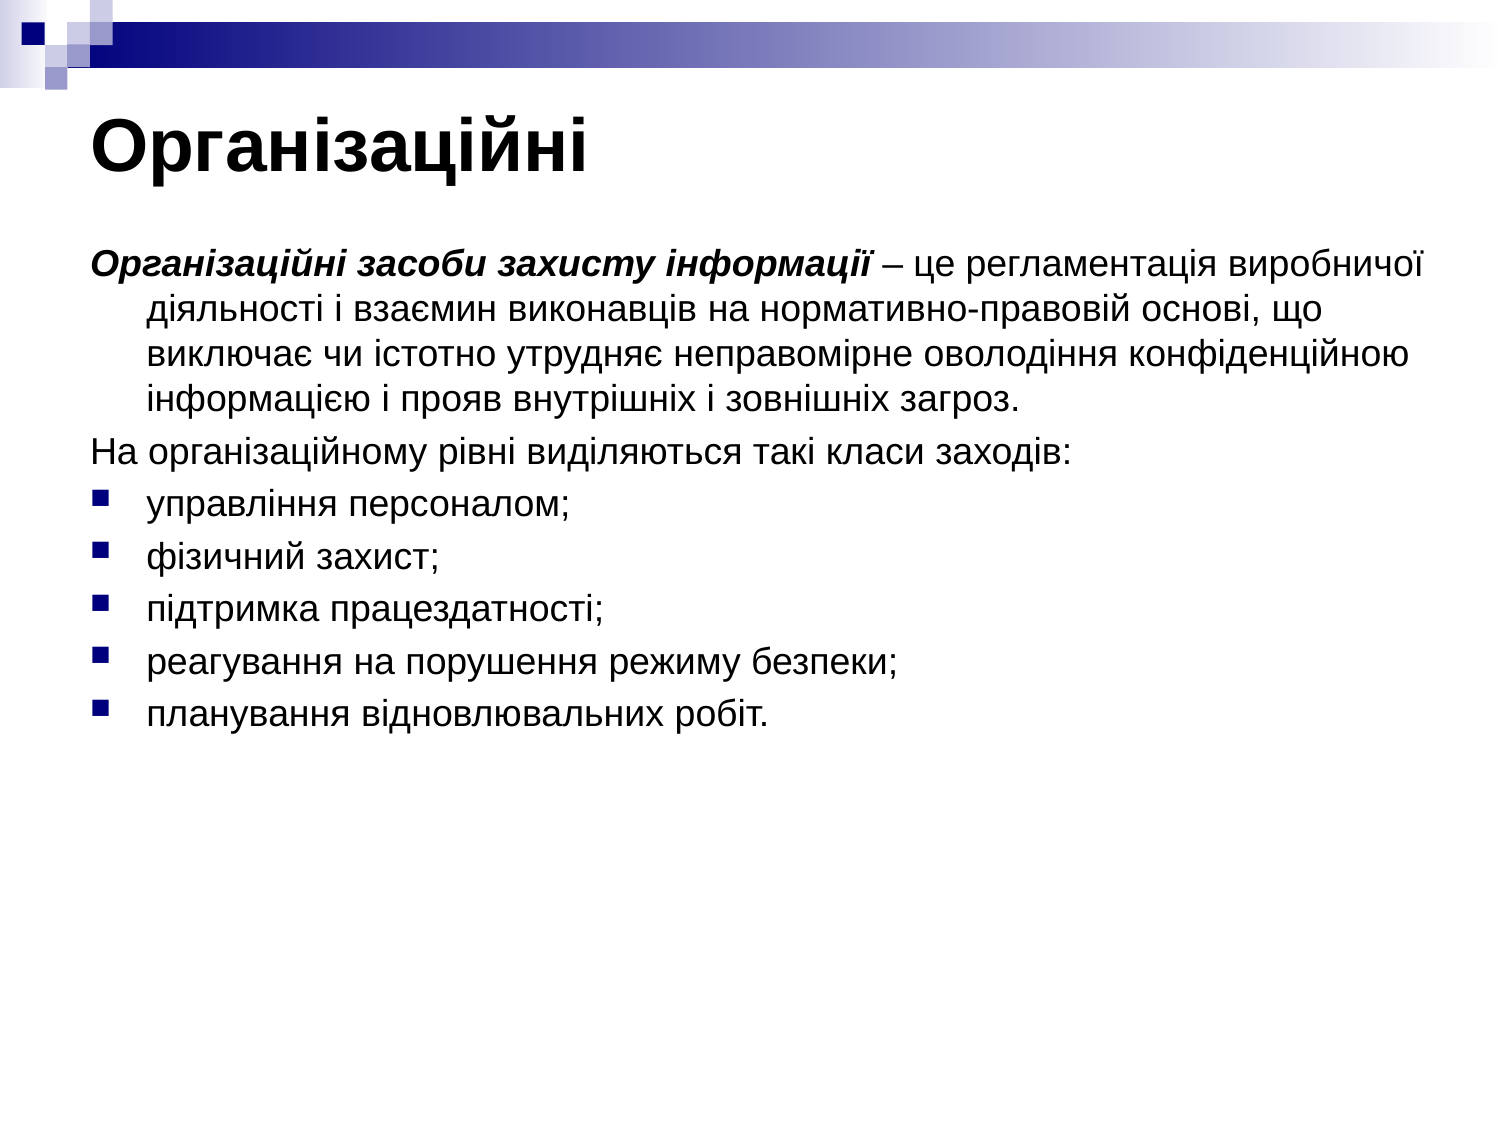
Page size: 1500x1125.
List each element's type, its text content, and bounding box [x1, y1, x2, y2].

list Організаційні засоби захисту інформації – це регламентація виробничої діяльності і взаємин виконавців на нормативно-правовій основі, що виключає чи істотно утрудняє неправомірне оволодіння конфіденційною інформацією і прояв внутрішніх і зовнішніх загроз. На організаційному рівні виділяються такі класи заходів: управління персоналом; фізичний захист; підтримка працездатності; реагування на порушення режиму безпеки; планування відновлювальних робіт. [74, 231, 1500, 963]
title Організаційні [74, 74, 1426, 209]
